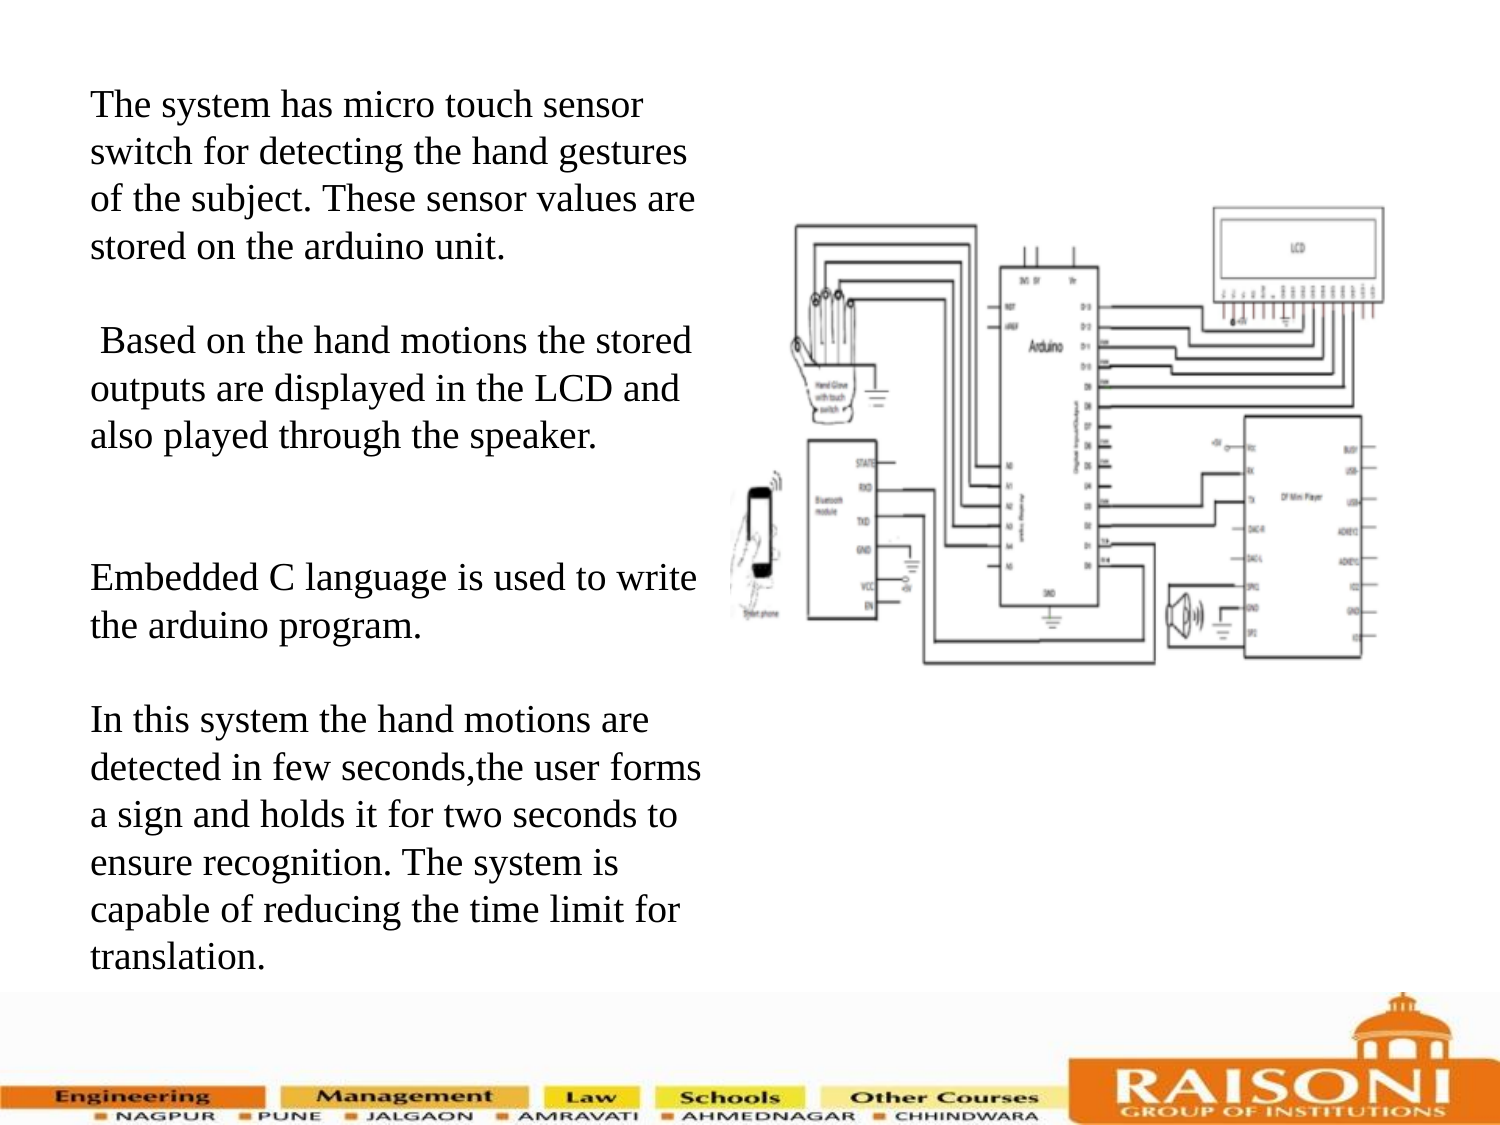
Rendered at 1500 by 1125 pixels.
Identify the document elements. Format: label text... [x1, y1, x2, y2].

picture [729, 175, 1404, 694]
picture [0, 992, 1500, 1125]
list The system has micro touch sensor switch for detecting the hand gestures of the subject. These sensor values are stored on the arduino unit. Based on the hand motions the stored outputs are displayed in the LCD and also played through the speaker. Embedded C language is used to write the arduino program. In this system the hand motions are detected in few seconds,the user forms a sign and holds it for two seconds to ensure recognition. The system is capable of reducing the time limit for translation. [75, 22, 719, 1005]
